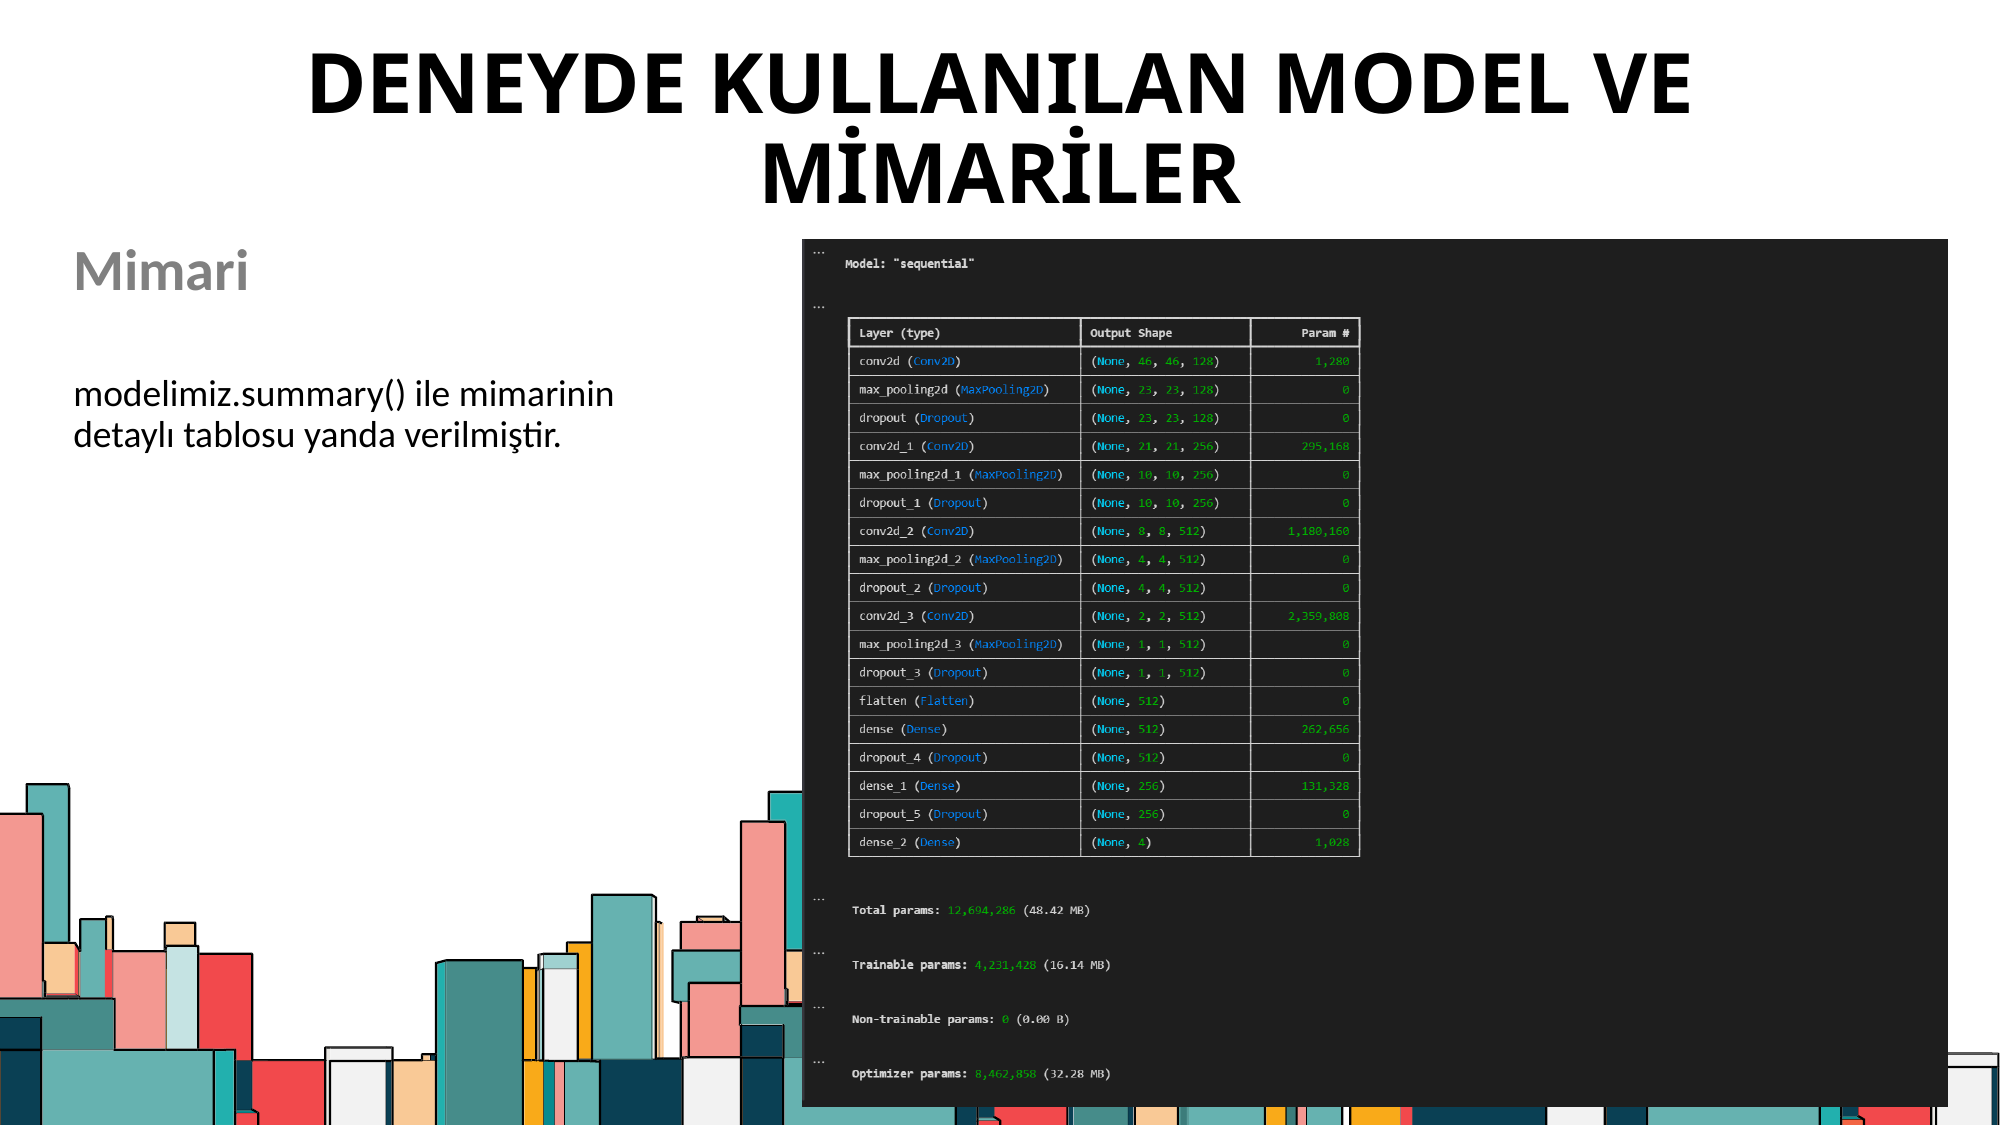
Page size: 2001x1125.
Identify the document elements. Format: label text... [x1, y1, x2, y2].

title Deneyde Kullanılan Model ve Mimariler [153, 22, 1847, 239]
picture [802, 239, 1948, 1108]
list modelimiz.summary() ile mimarinin detaylı tablosu yanda verilmiştir. [58, 364, 734, 500]
list Mimari [58, 239, 802, 337]
footer Pitch deck title [662, 1042, 802, 1103]
